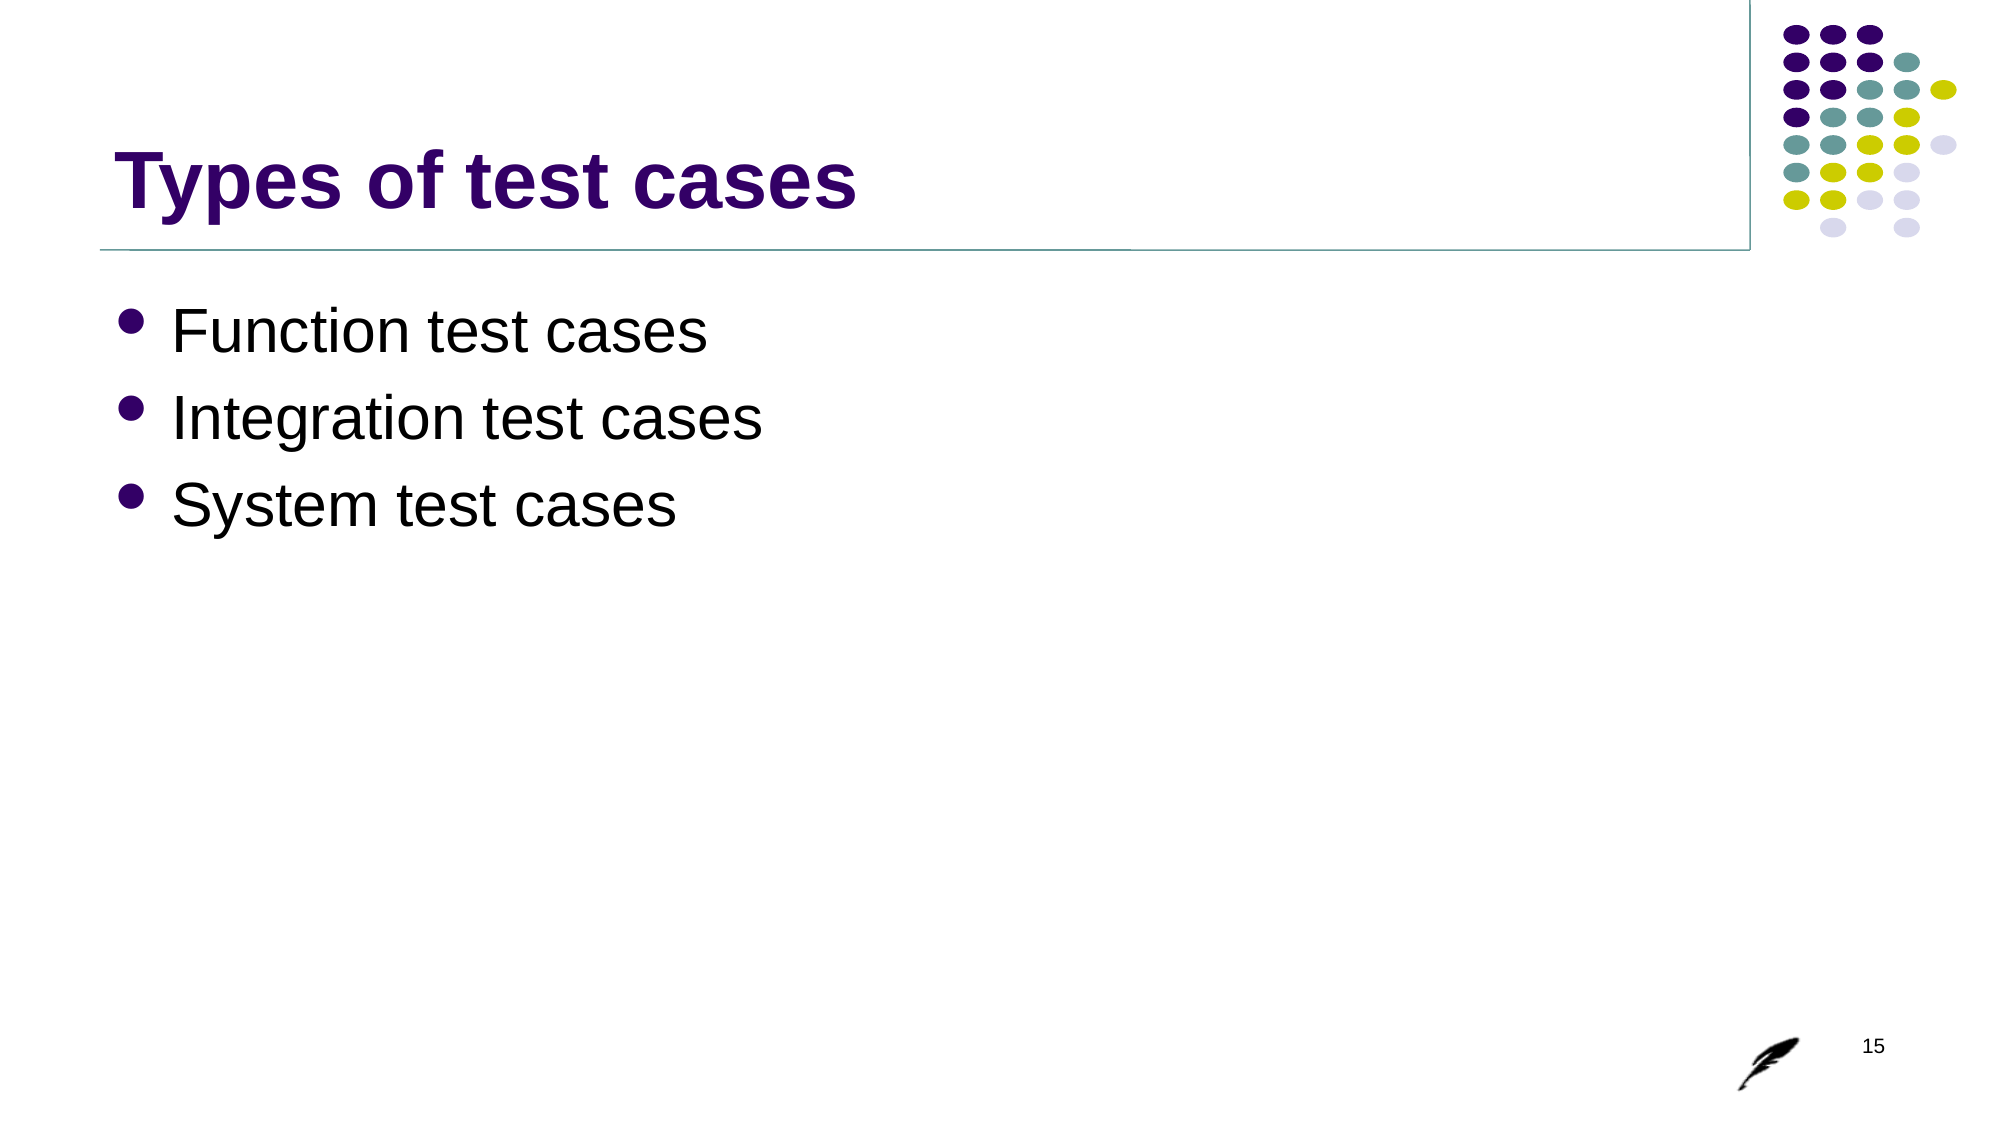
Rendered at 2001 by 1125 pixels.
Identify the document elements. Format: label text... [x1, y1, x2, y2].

title Types of test cases [99, 20, 1750, 233]
list Function test cases Integration test cases System test cases [99, 282, 1900, 1006]
slide_number 15 [1433, 1025, 1900, 1100]
